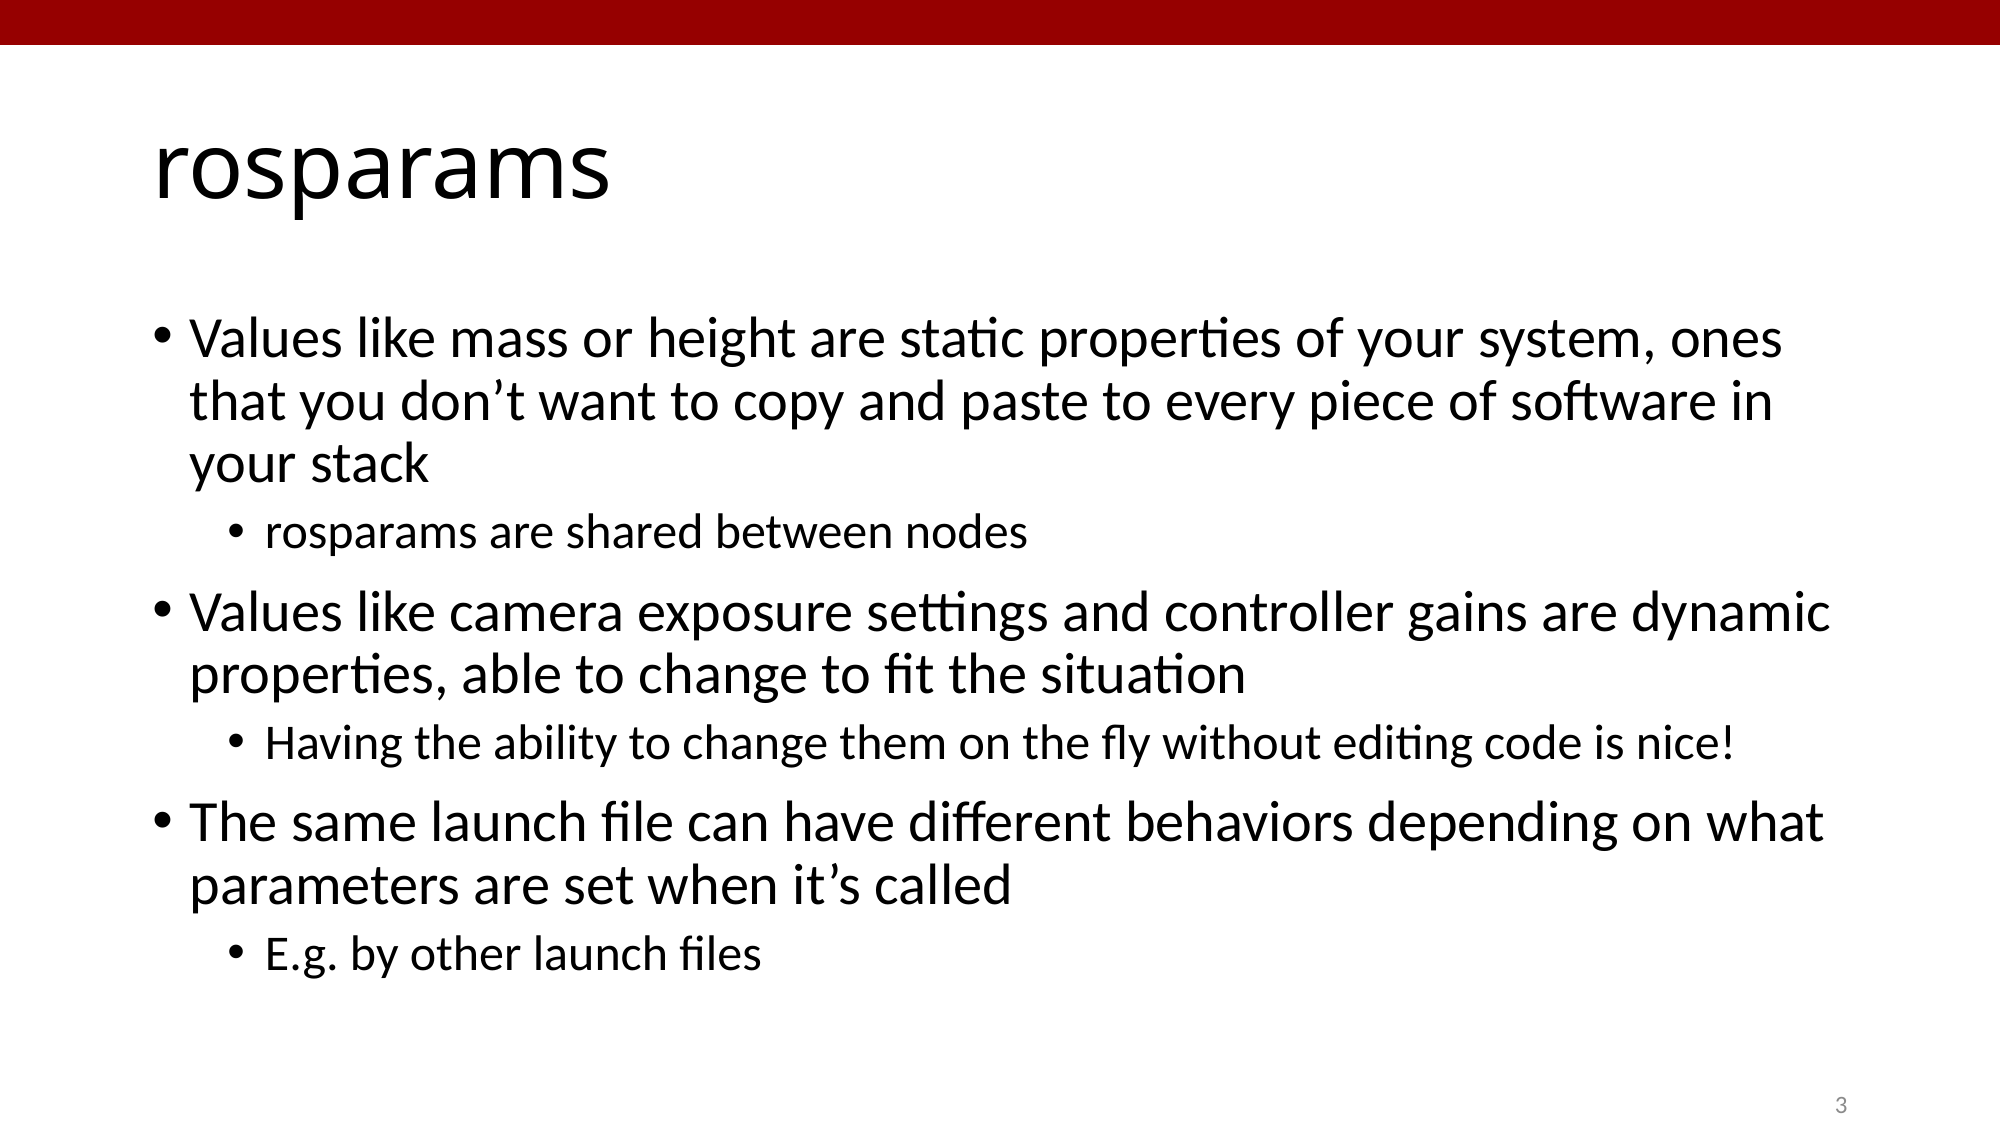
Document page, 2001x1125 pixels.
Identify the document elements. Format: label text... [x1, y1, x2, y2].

list Values like mass or height are static properties of your system, ones that you don’t want to copy and paste to every piece of software in your stack rosparams are shared between nodes Values like camera exposure settings and controller gains are dynamic properties, able to change to fit the situation Having the ability to change them on the fly without editing code is nice! The same launch file can have different behaviors depending on what parameters are set when it’s called E.g. by other launch files [137, 299, 1863, 1014]
title rosparams [137, 59, 1863, 278]
slide_number 3 [1412, 1073, 1863, 1125]
